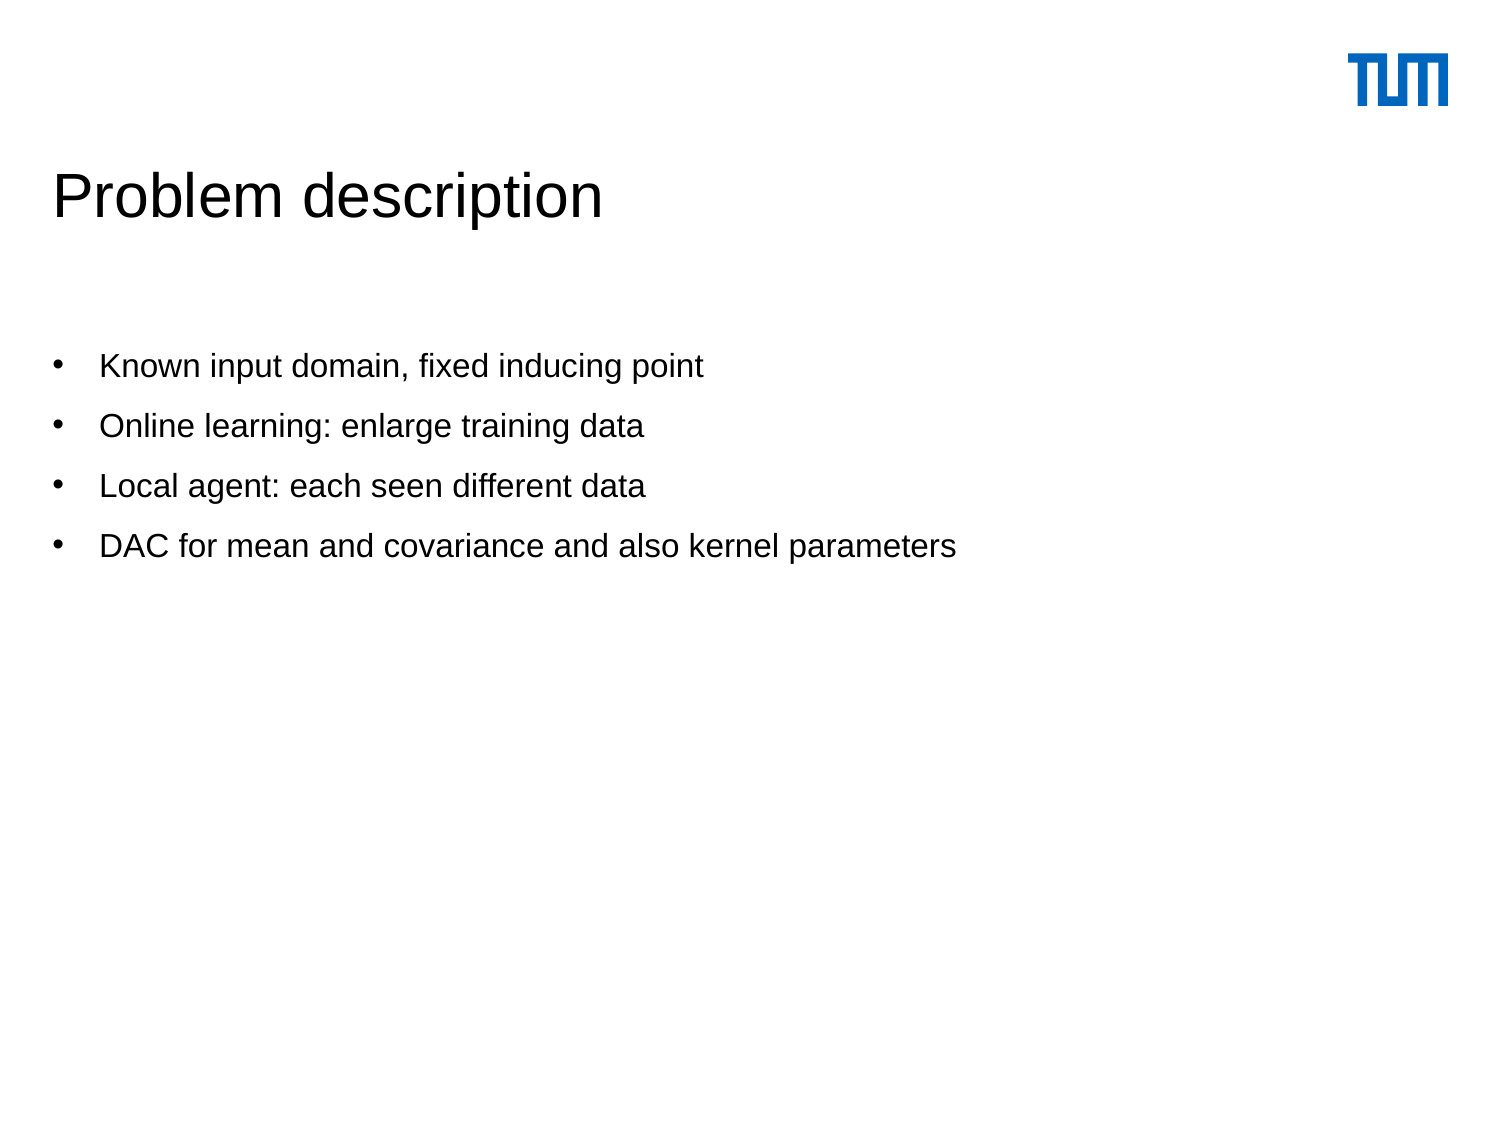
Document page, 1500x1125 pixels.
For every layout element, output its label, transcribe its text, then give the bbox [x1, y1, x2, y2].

title Problem description [52, 162, 1449, 231]
list Known input domain, fixed inducing point Online learning: enlarge training data Local agent: each seen different data DAC for mean and covariance and also kernel parameters [52, 324, 1449, 1031]
